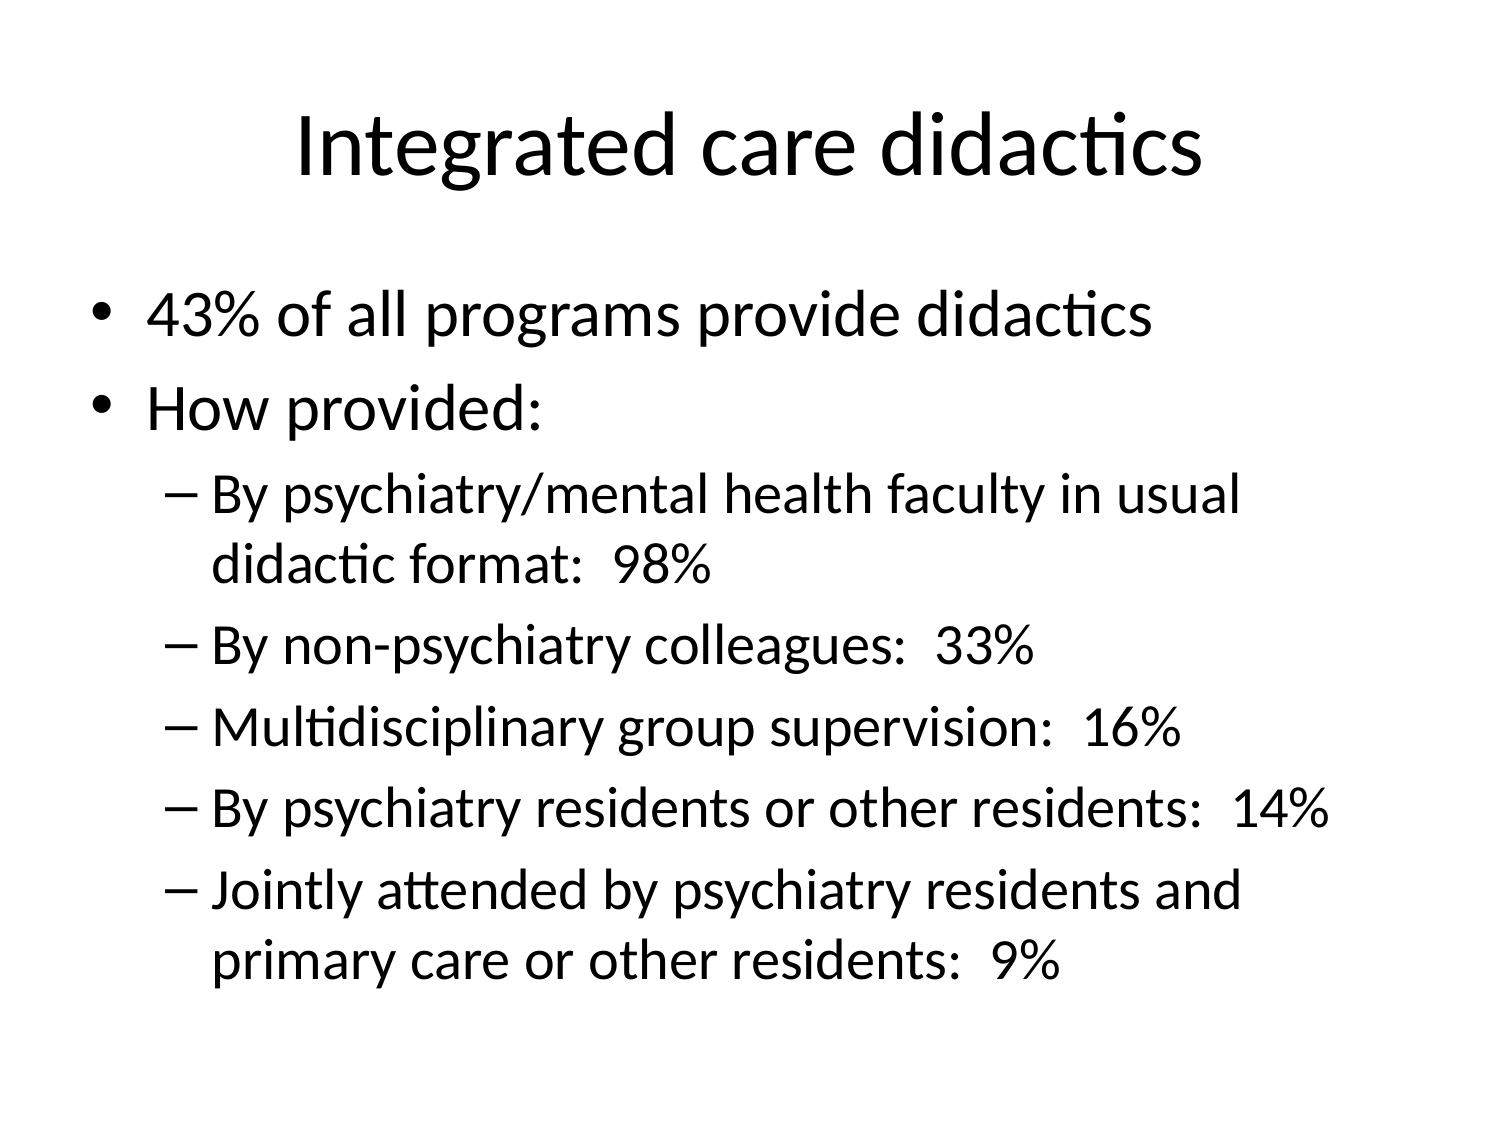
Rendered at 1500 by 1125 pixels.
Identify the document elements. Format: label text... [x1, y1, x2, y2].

title Integrated care didactics [75, 45, 1425, 233]
list 43% of all programs provide didactics How provided: By psychiatry/mental health faculty in usual didactic format: 98% By non-psychiatry colleagues: 33% Multidisciplinary group supervision: 16% By psychiatry residents or other residents: 14% Jointly attended by psychiatry residents and primary care or other residents: 9% [75, 262, 1425, 1005]
